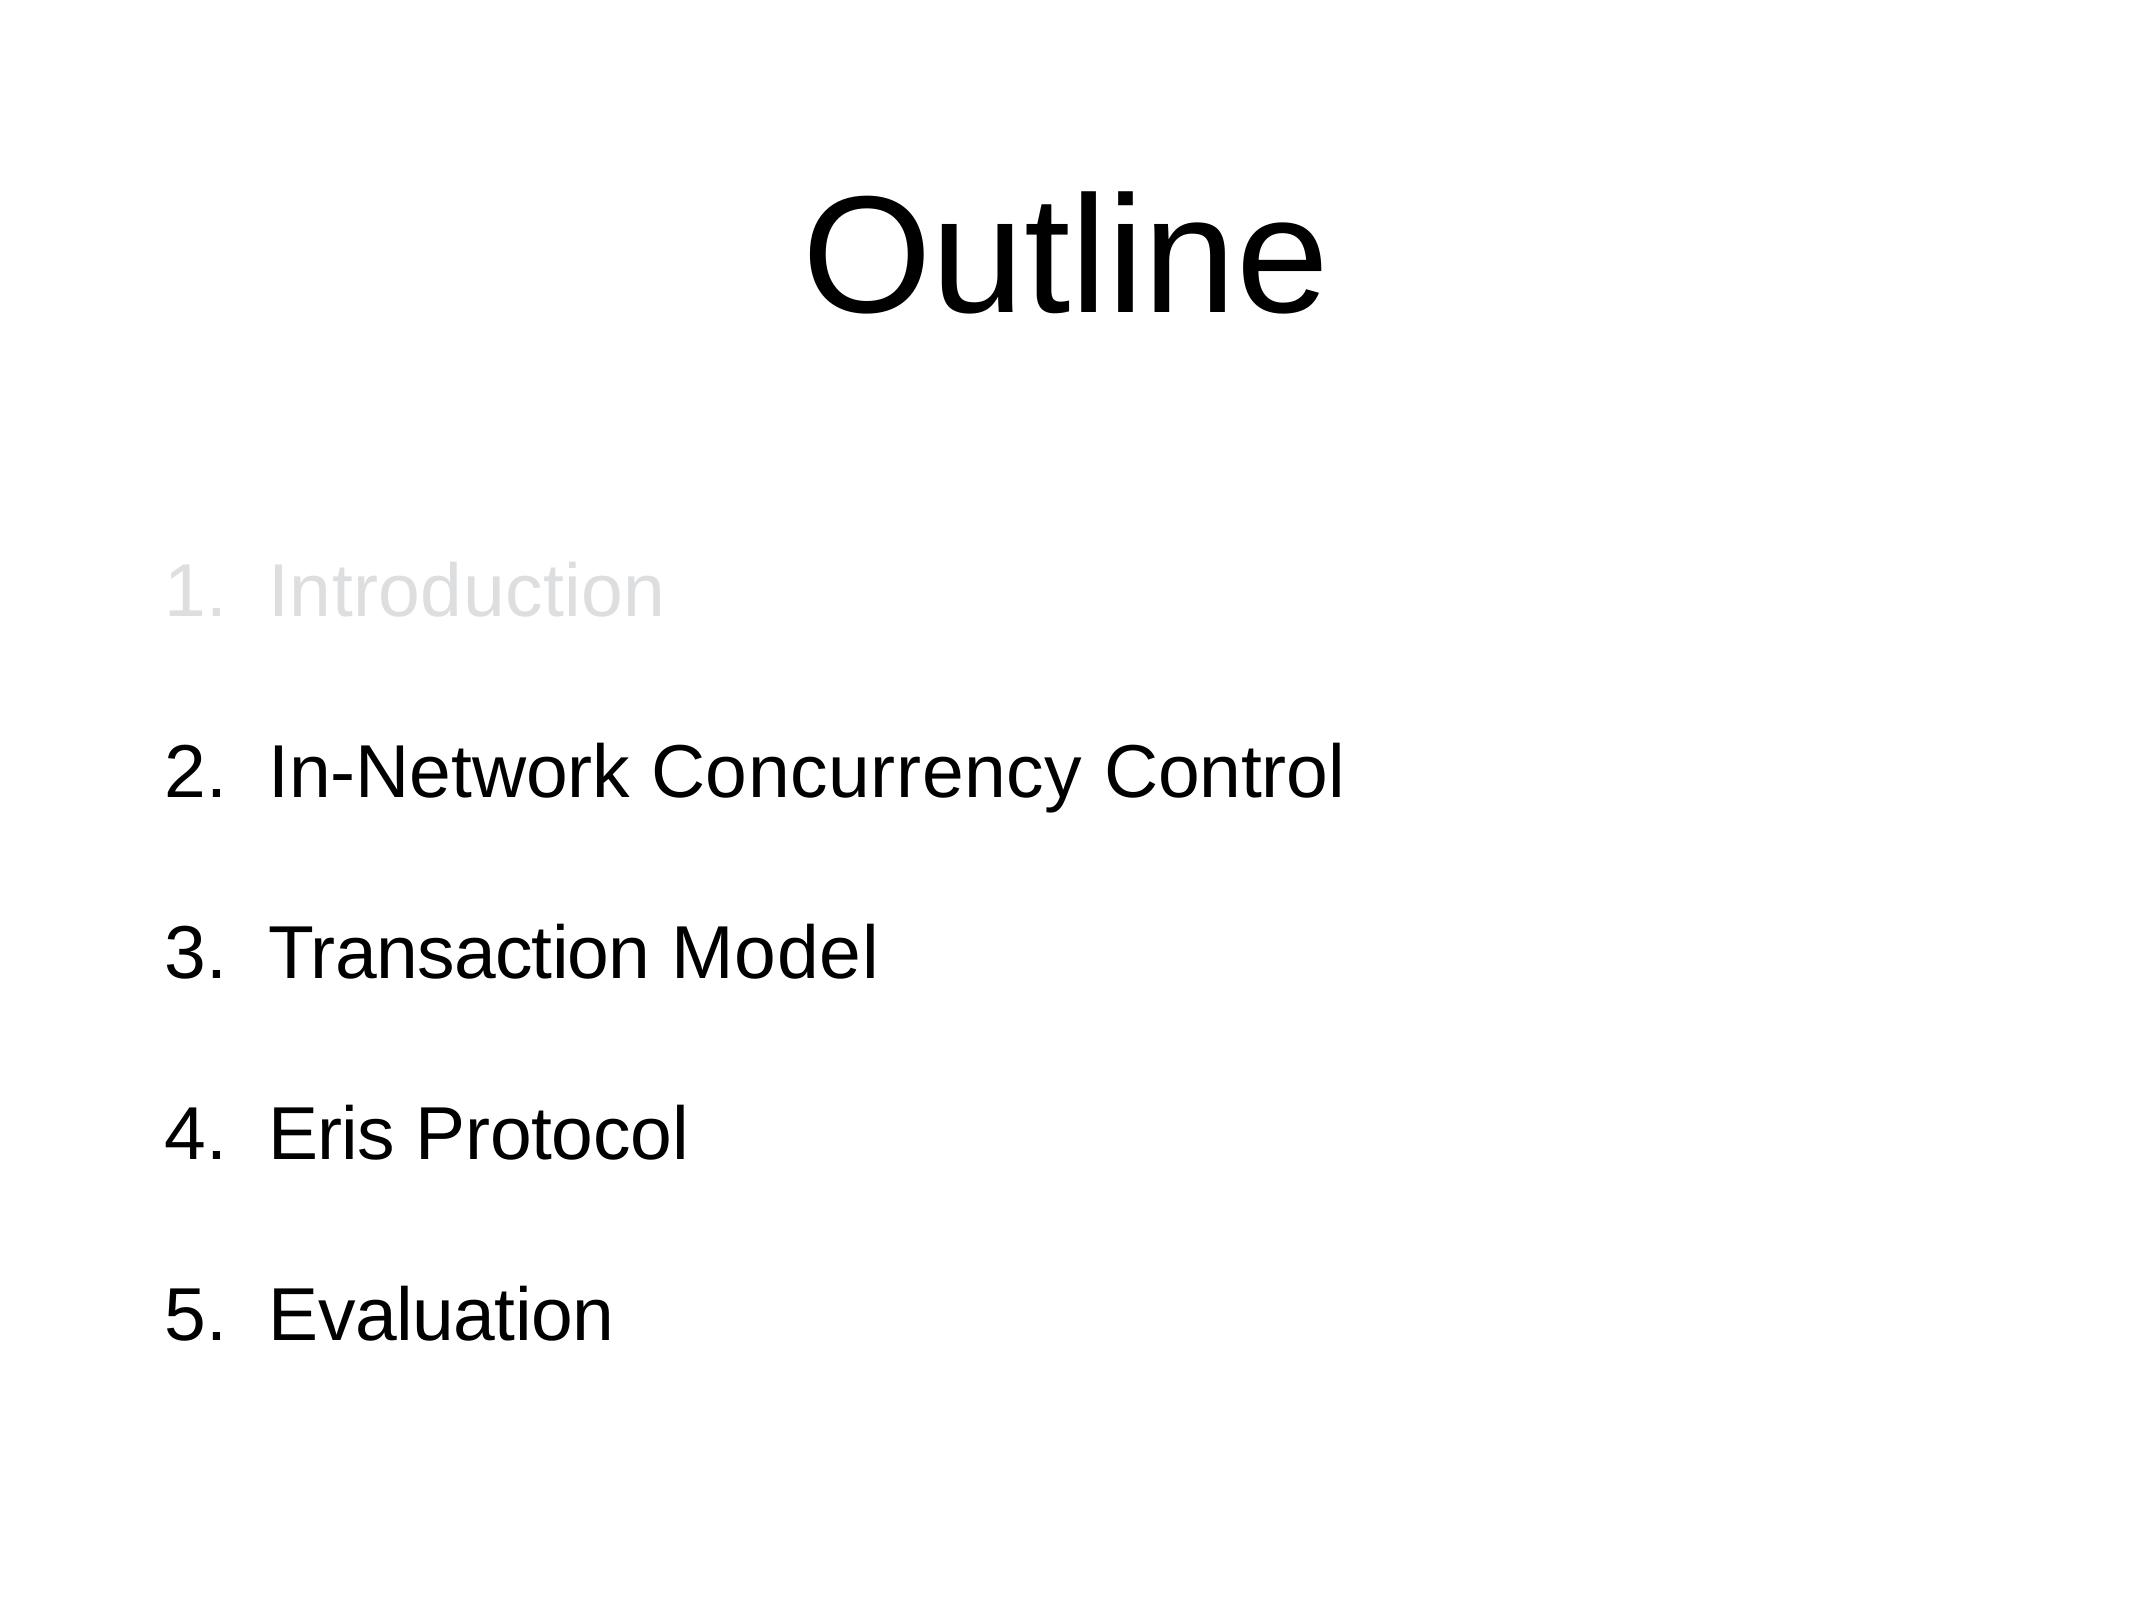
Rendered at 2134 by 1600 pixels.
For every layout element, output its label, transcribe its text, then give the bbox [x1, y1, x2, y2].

title Outline [800, 143, 1333, 413]
text_box Introduction In-Network Concurrency Control Transaction Model Eris Protocol Evaluation [162, 539, 1348, 1355]
